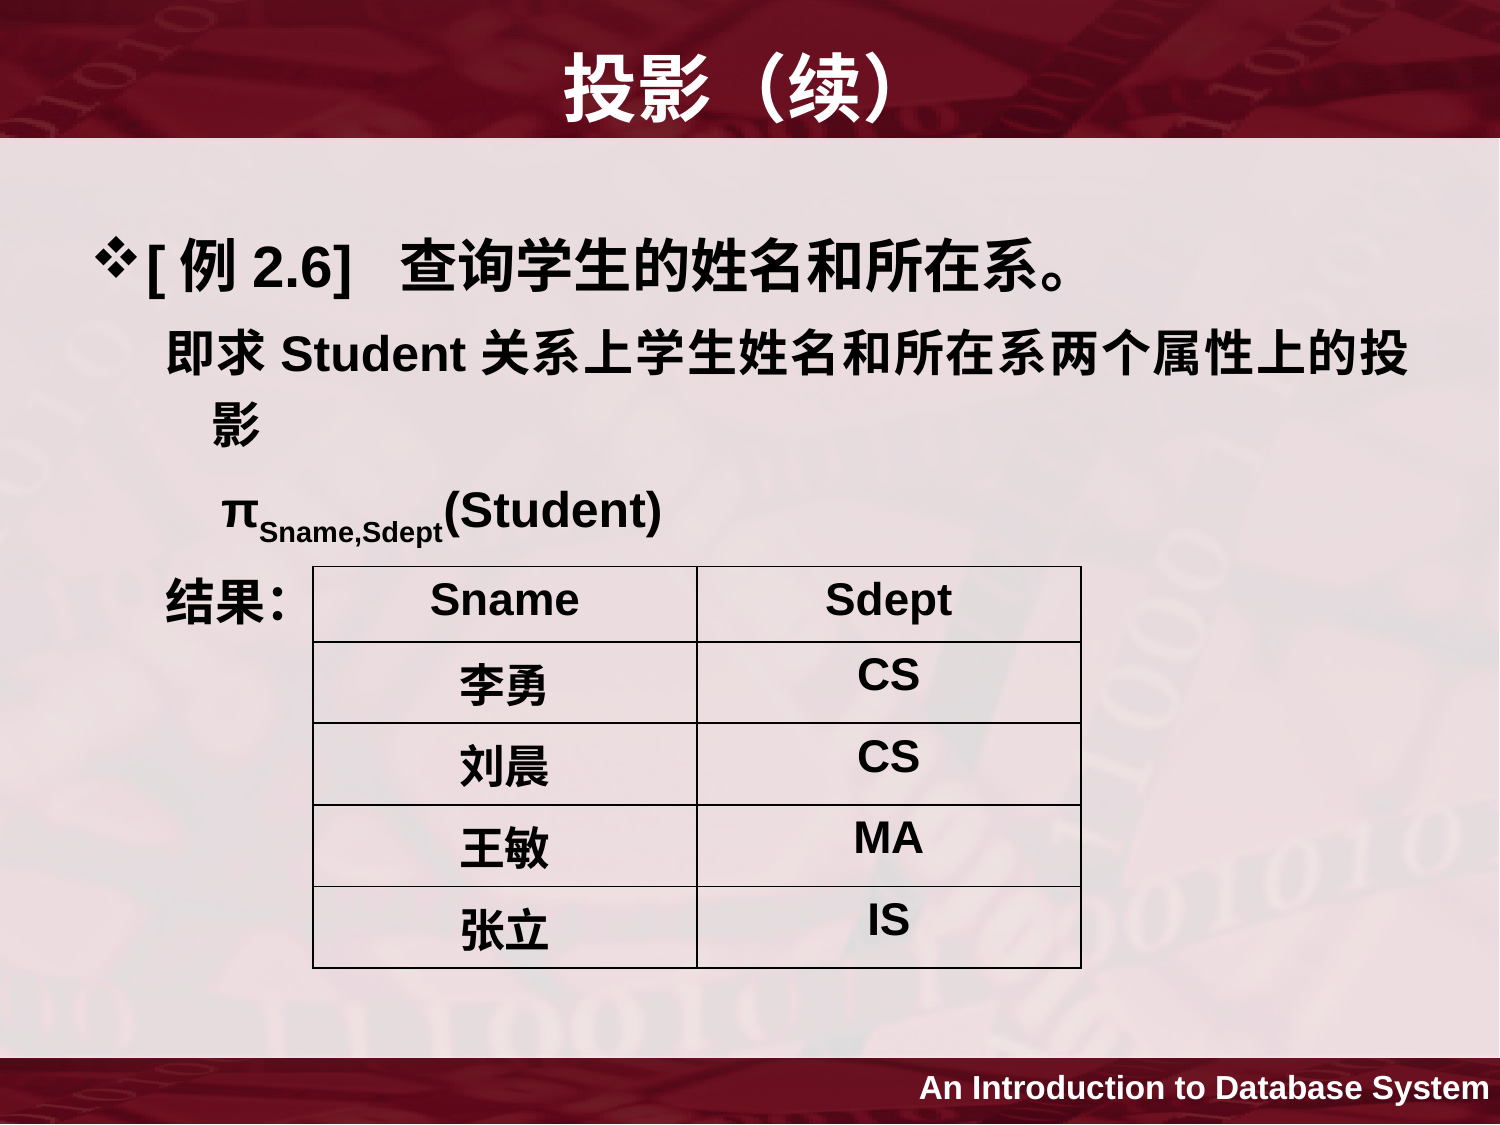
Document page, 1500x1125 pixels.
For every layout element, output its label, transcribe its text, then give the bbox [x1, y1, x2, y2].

list [例2.6] 查询学生的姓名和所在系。 即求Student关系上学生姓名和所在系两个属性上的投影 πSname,Sdept(Student) 结果： [75, 208, 1425, 542]
table_header Sdept [698, 567, 1080, 641]
table_cell 王敏 [314, 806, 696, 886]
table_header Sname [314, 567, 696, 641]
table_cell 刘晨 [314, 724, 696, 804]
table_cell MA [698, 806, 1080, 886]
picture [0, 0, 1500, 1124]
table_cell IS [698, 887, 1080, 967]
title 投影（续） [75, 0, 1425, 181]
table_cell 李勇 [314, 643, 696, 722]
table_cell 张立 [314, 887, 696, 967]
table_cell CS [698, 724, 1080, 804]
table_cell CS [698, 643, 1080, 722]
